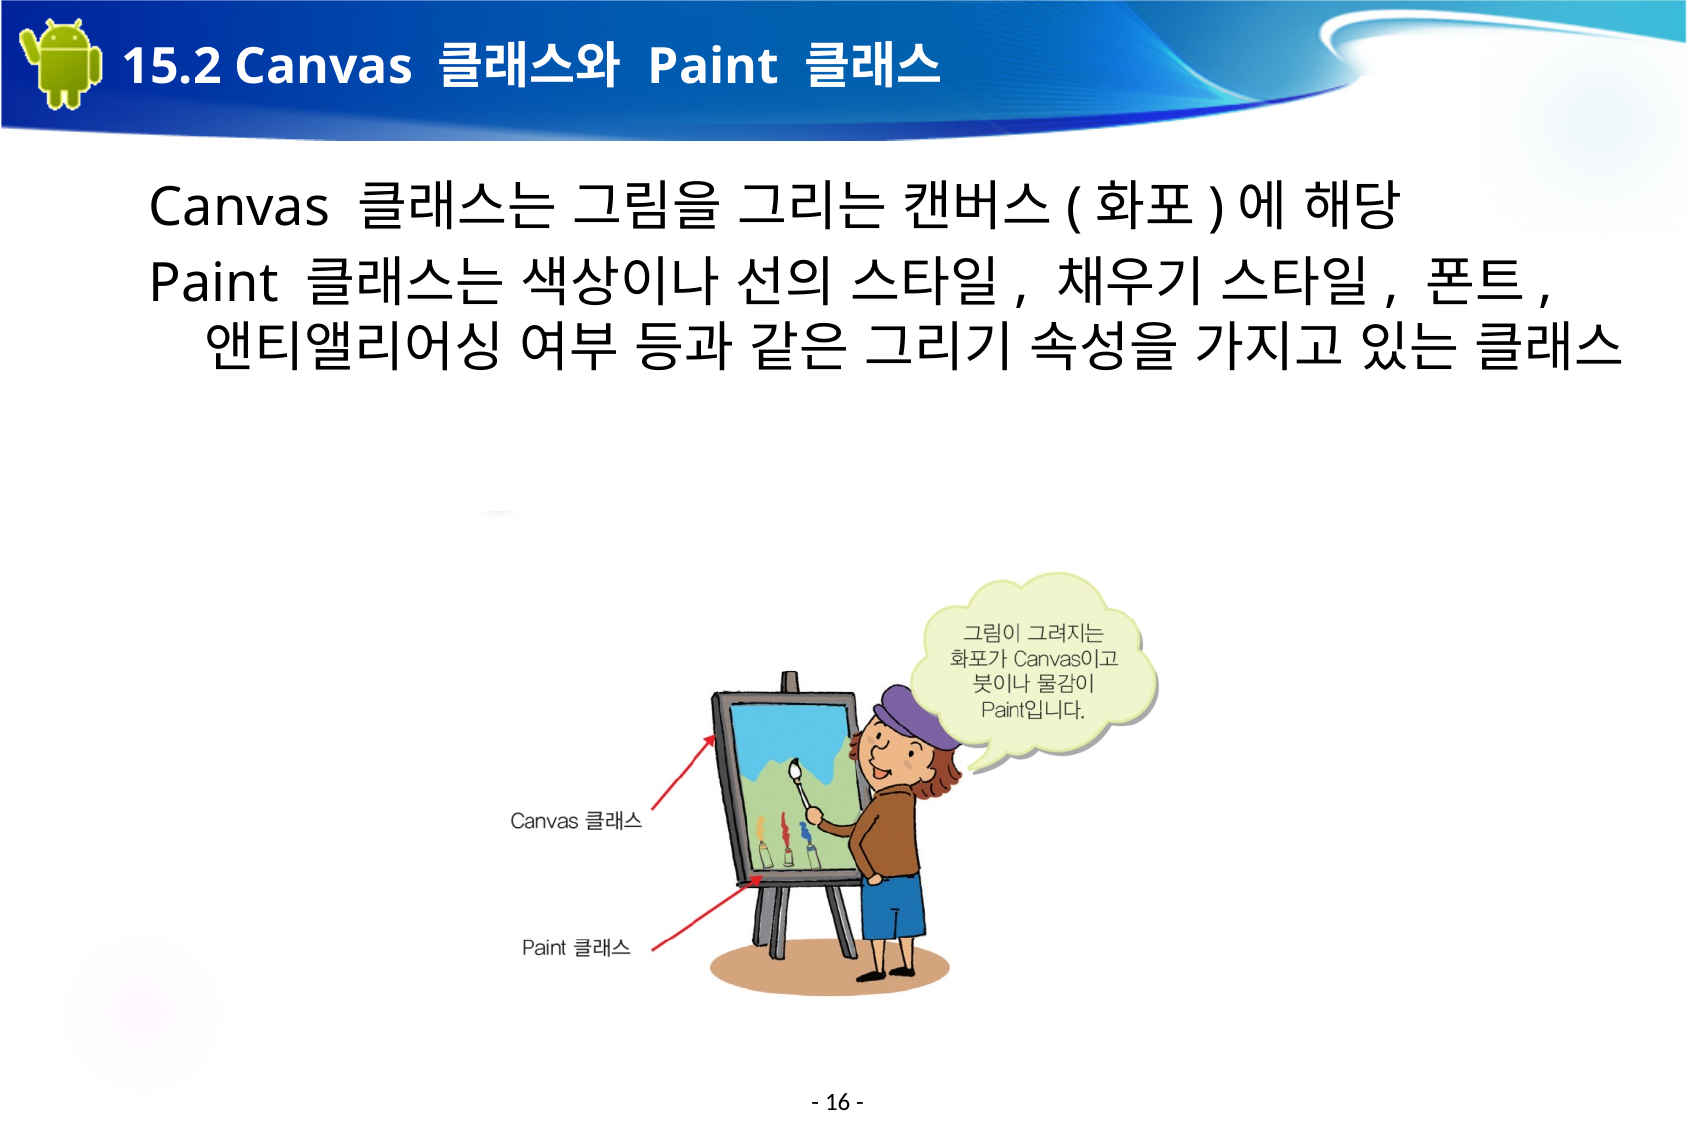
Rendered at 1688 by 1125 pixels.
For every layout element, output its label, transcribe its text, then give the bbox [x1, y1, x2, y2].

title 15.2 Canvas 클래스와 Paint 클래스 [120, 31, 1023, 96]
picture [477, 511, 1234, 1047]
list Canvas 클래스는 그림을 그리는 캔버스(화포)에 해당 Paint 클래스는 색상이나 선의 스타일, 채우기 스타일, 폰트, 앤티앨리어싱 여부 등과 같은 그리기 속성을 가지고 있는 클래스 [133, 164, 1653, 1005]
picture [0, 0, 1688, 141]
